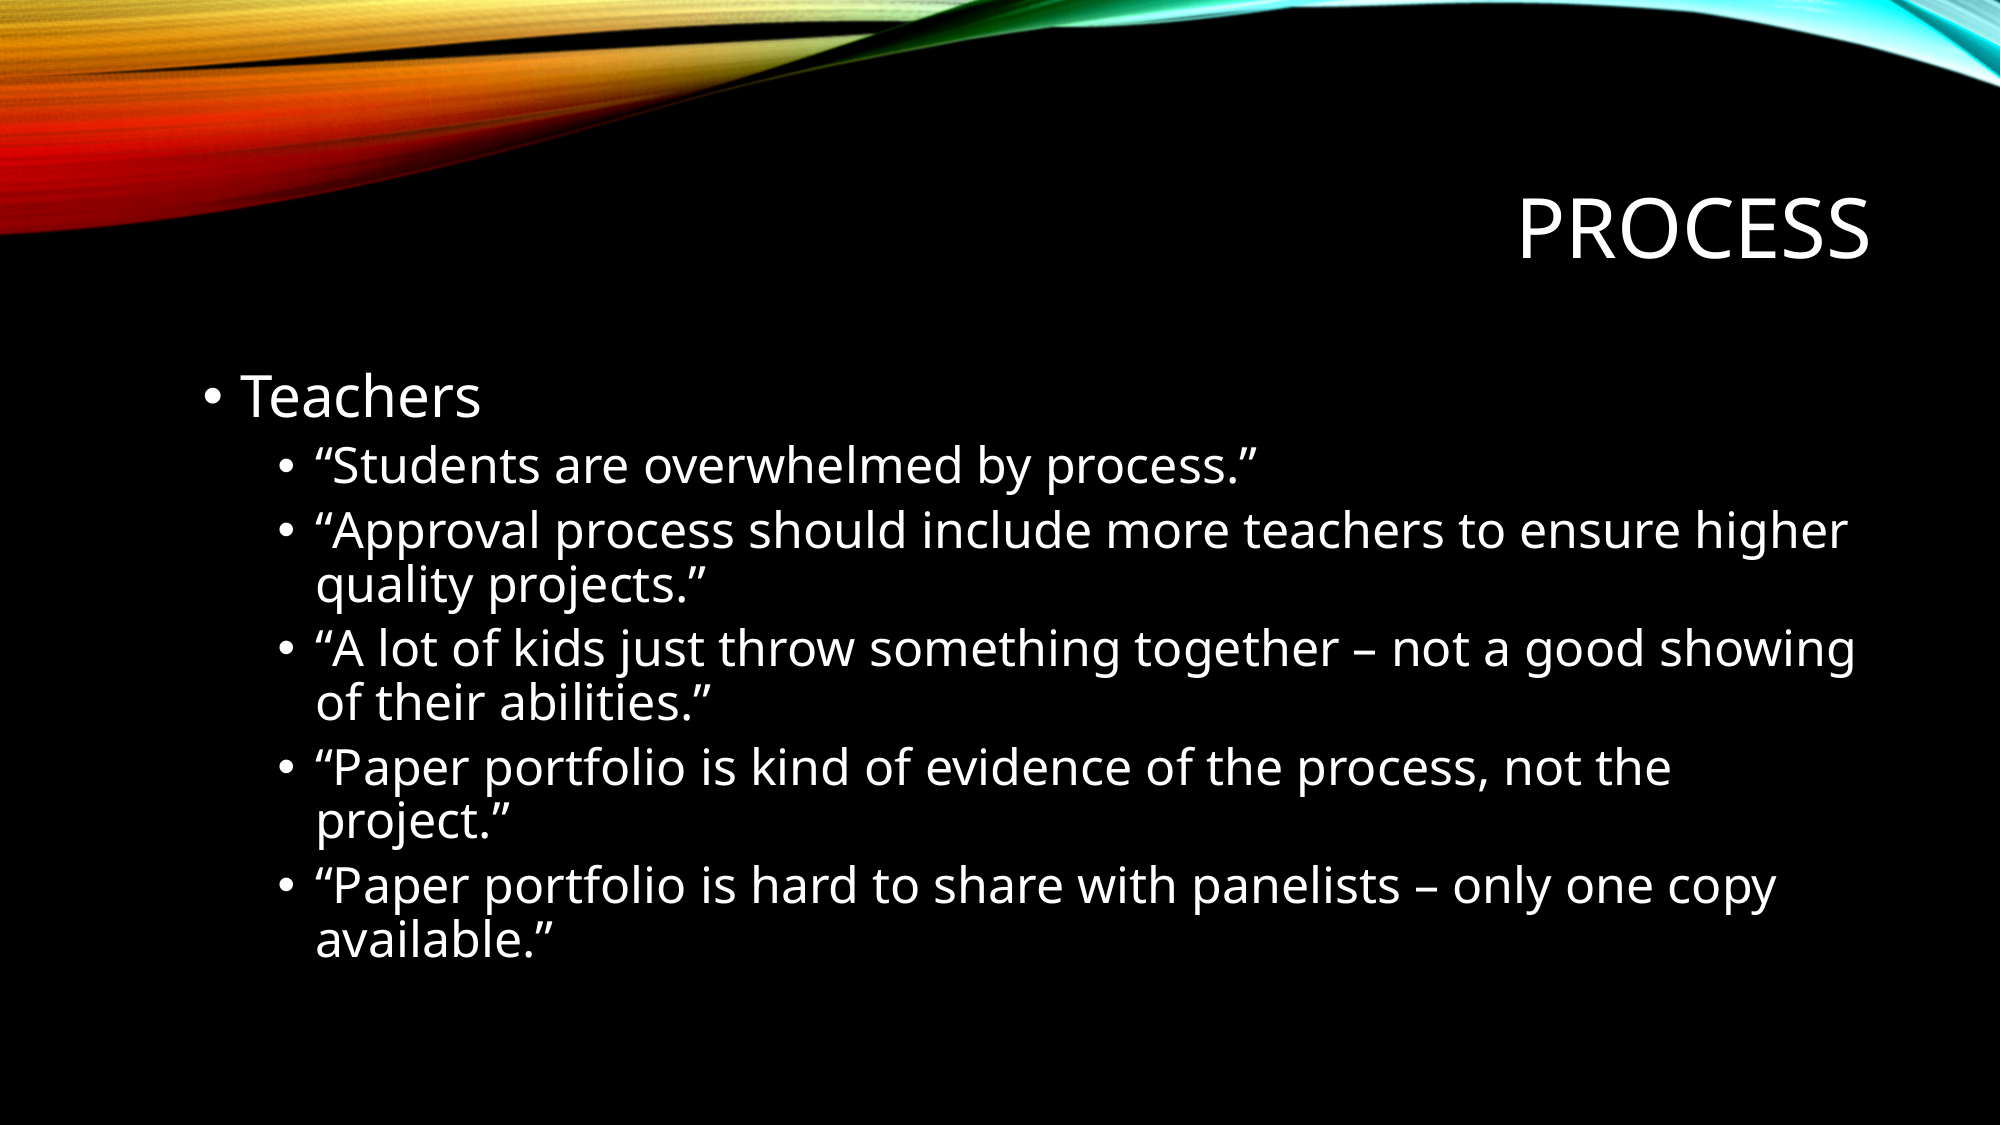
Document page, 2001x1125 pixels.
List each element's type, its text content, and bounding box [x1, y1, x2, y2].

title PROCESS [474, 125, 1888, 338]
picture [0, 0, 2000, 237]
list Teachers “Students are overwhelmed by process.” “Approval process should include more teachers to ensure higher quality projects.” “A lot of kids just throw something together – not a good showing of their abilities.” “Paper portfolio is kind of evidence of the process, not the project.” “Paper portfolio is hard to share with panelists – only one copy available.” [112, 360, 1888, 1021]
